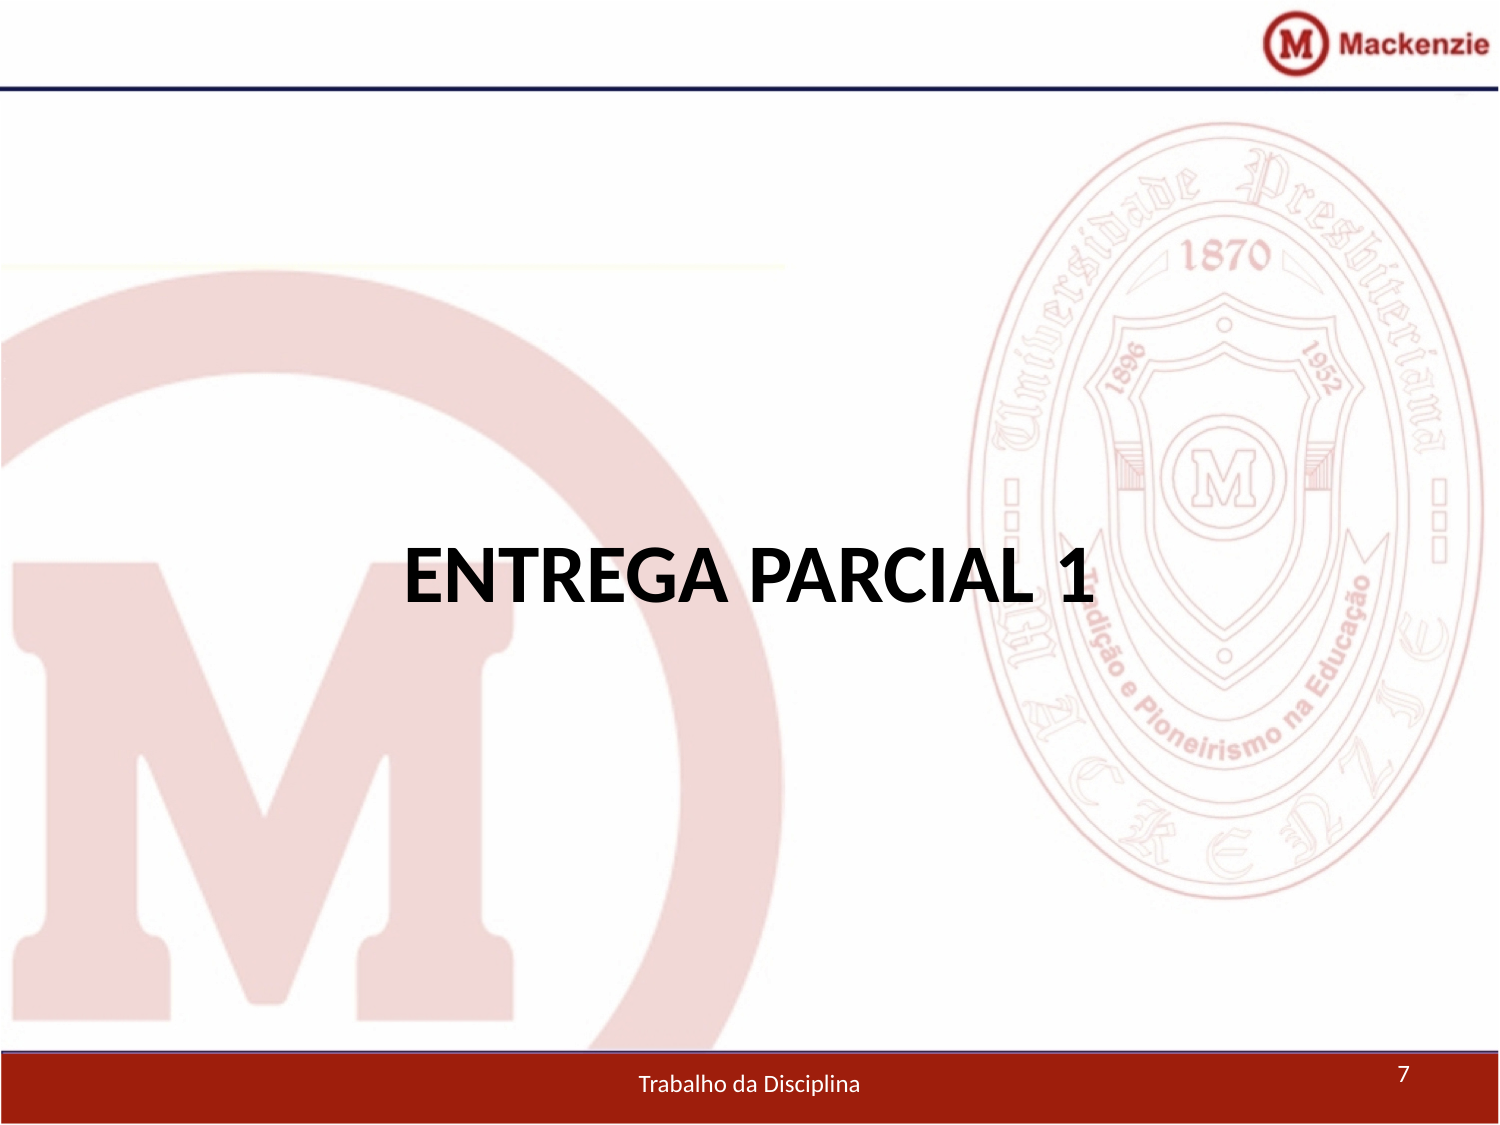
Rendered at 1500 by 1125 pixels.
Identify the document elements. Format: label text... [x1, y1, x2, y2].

title Entrega Parcial 1 [0, 95, 1500, 1043]
slide_number 7 [1074, 1042, 1425, 1103]
footer Trabalho da Disciplina [512, 1053, 988, 1113]
picture [0, 0, 1499, 95]
picture [0, 1043, 1499, 1125]
